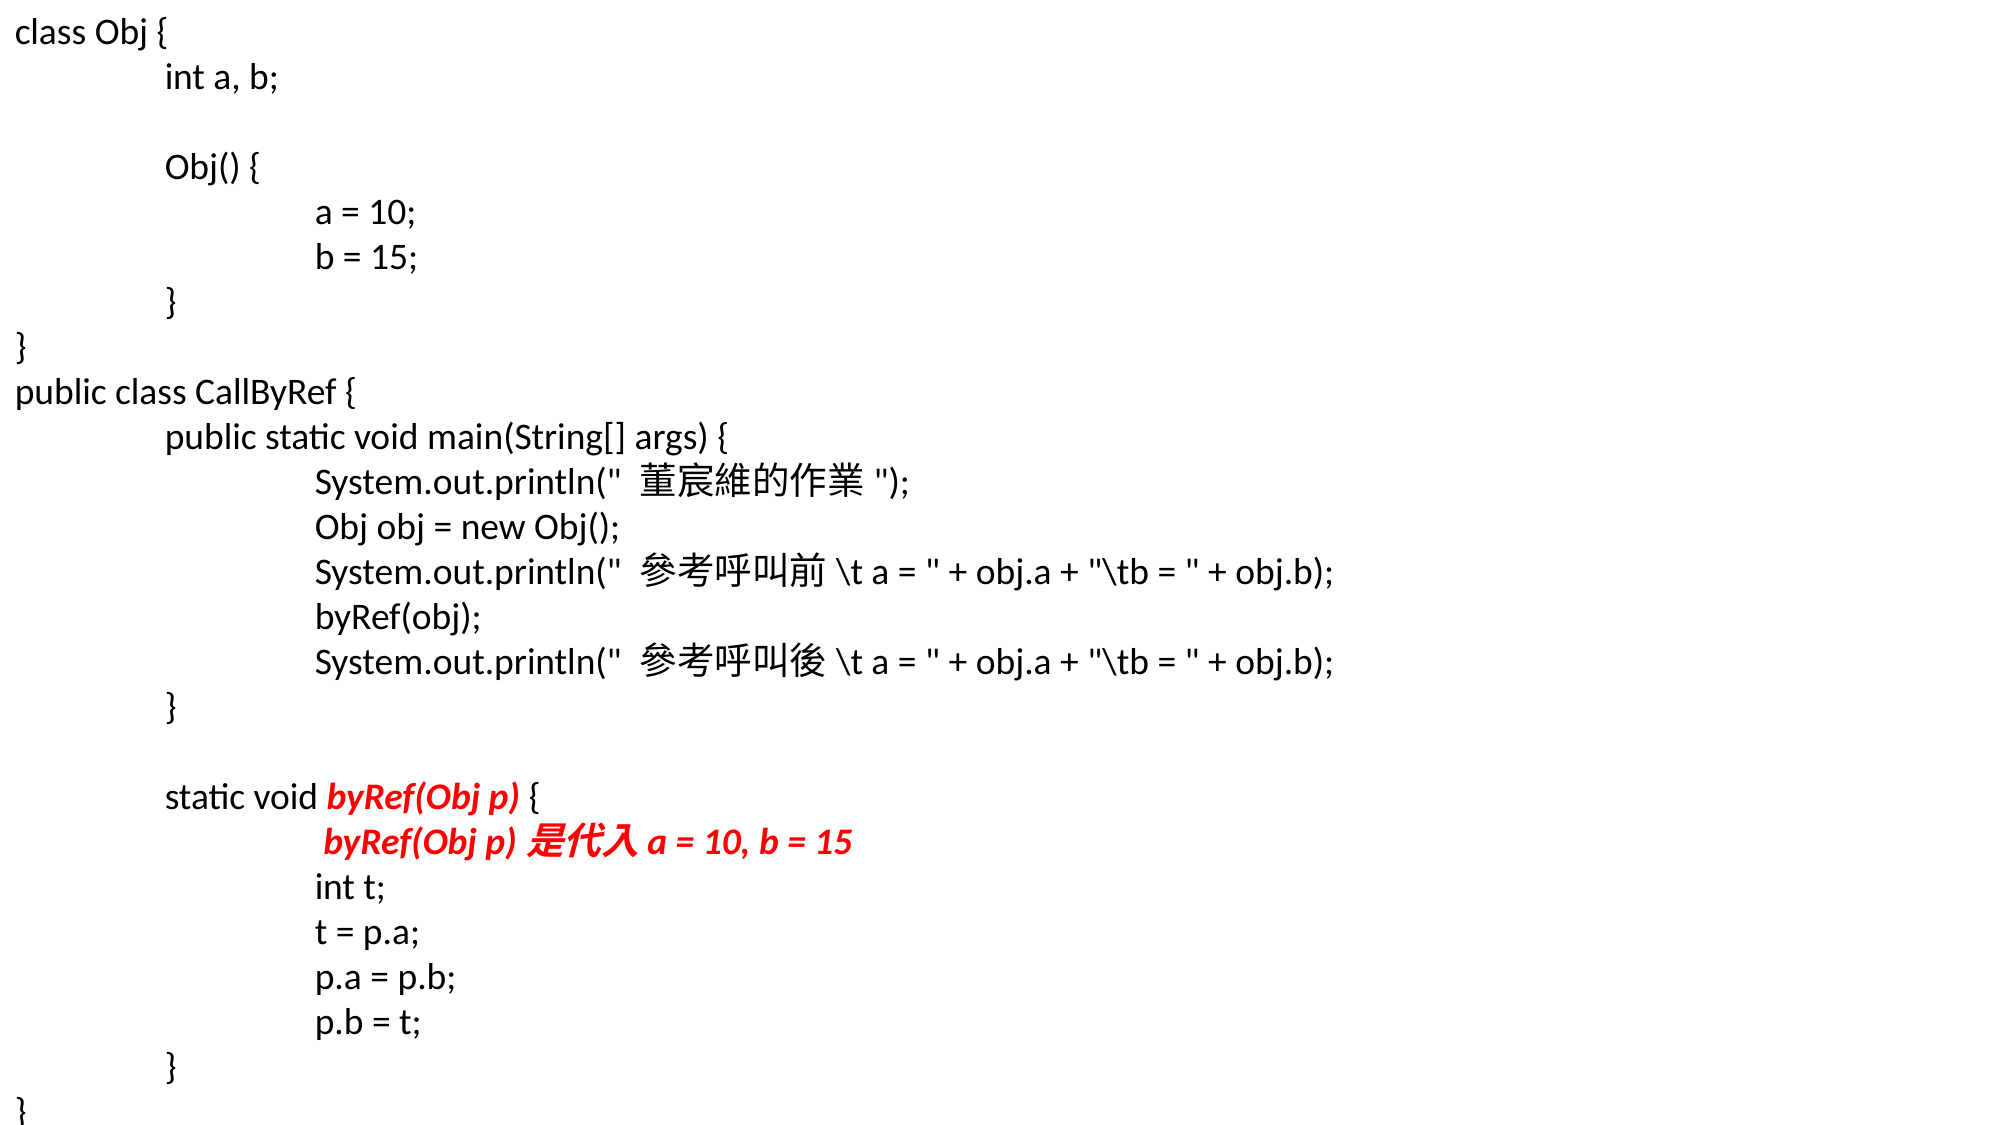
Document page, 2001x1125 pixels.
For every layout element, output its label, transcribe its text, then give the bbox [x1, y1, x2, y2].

text_box class Obj { int a, b; Obj() { a = 10; b = 15; } } public class CallByRef { public static void main(String[] args) { System.out.println(" 董宸維的作業"); Obj obj = new Obj(); System.out.println(" 參考呼叫前\t a = " + obj.a + "\tb = " + obj.b); byRef(obj); System.out.println(" 參考呼叫後\t a = " + obj.a + "\tb = " + obj.b); } static void byRef(Obj p) { byRef(Obj p)是代入a = 10, b = 15 int t; t = p.a; p.a = p.b; p.b = t; } } [0, 0, 2000, 1125]
